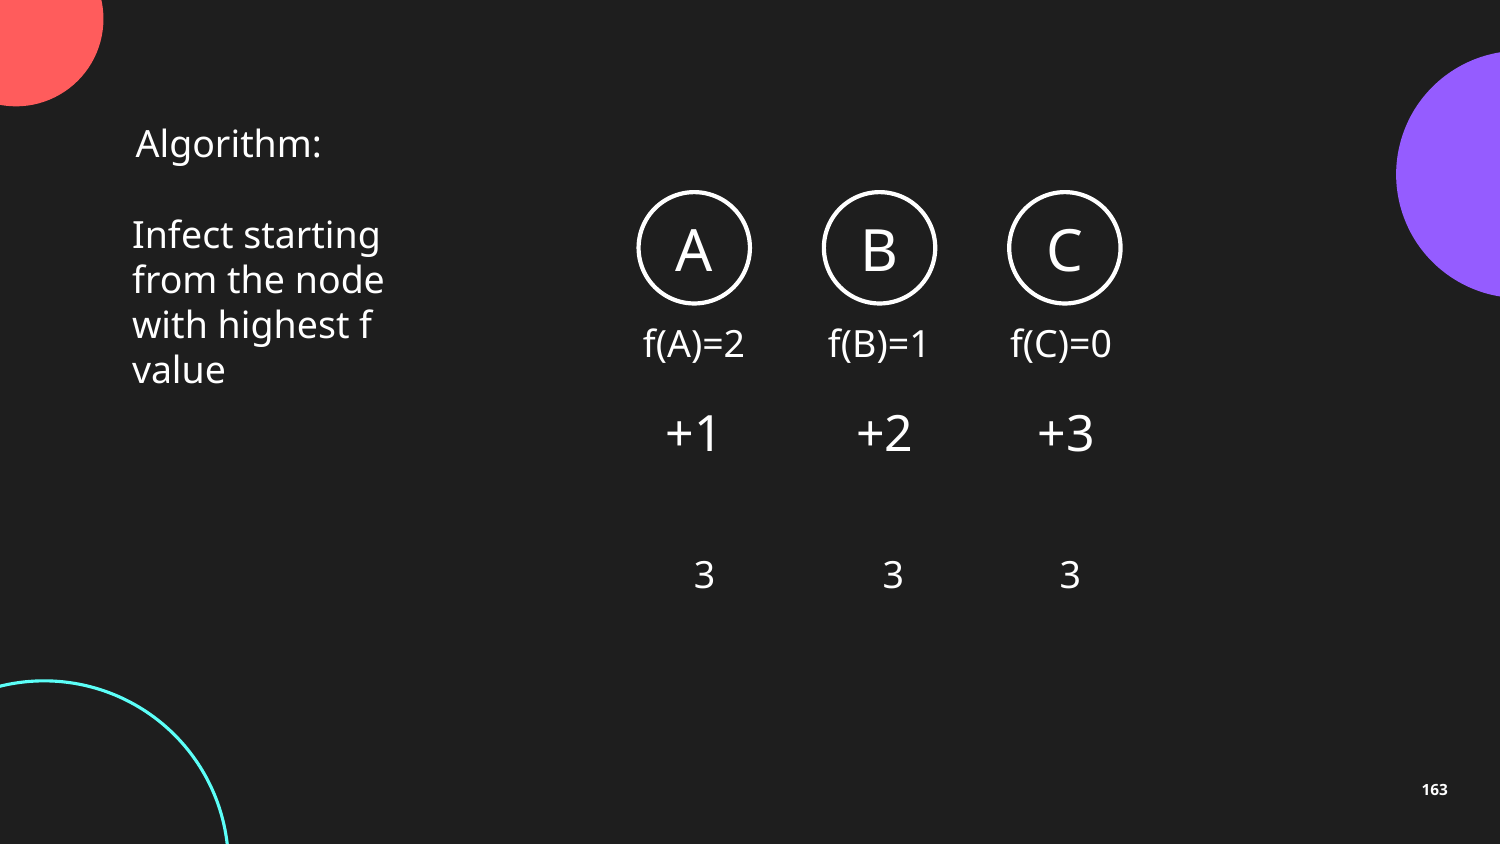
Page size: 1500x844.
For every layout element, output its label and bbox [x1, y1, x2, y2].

text_box [636, 190, 753, 306]
text_box [821, 190, 938, 306]
text_box [1007, 190, 1123, 306]
text_box [1044, 543, 1098, 604]
text_box [679, 543, 732, 604]
text_box [841, 394, 929, 470]
text_box [1023, 394, 1110, 470]
text_box [813, 312, 946, 373]
text_box [628, 312, 761, 373]
text_box [117, 105, 1014, 182]
text_box [995, 312, 1128, 373]
text_box [867, 543, 921, 604]
slide_number [1389, 764, 1480, 816]
text_box [651, 394, 738, 470]
